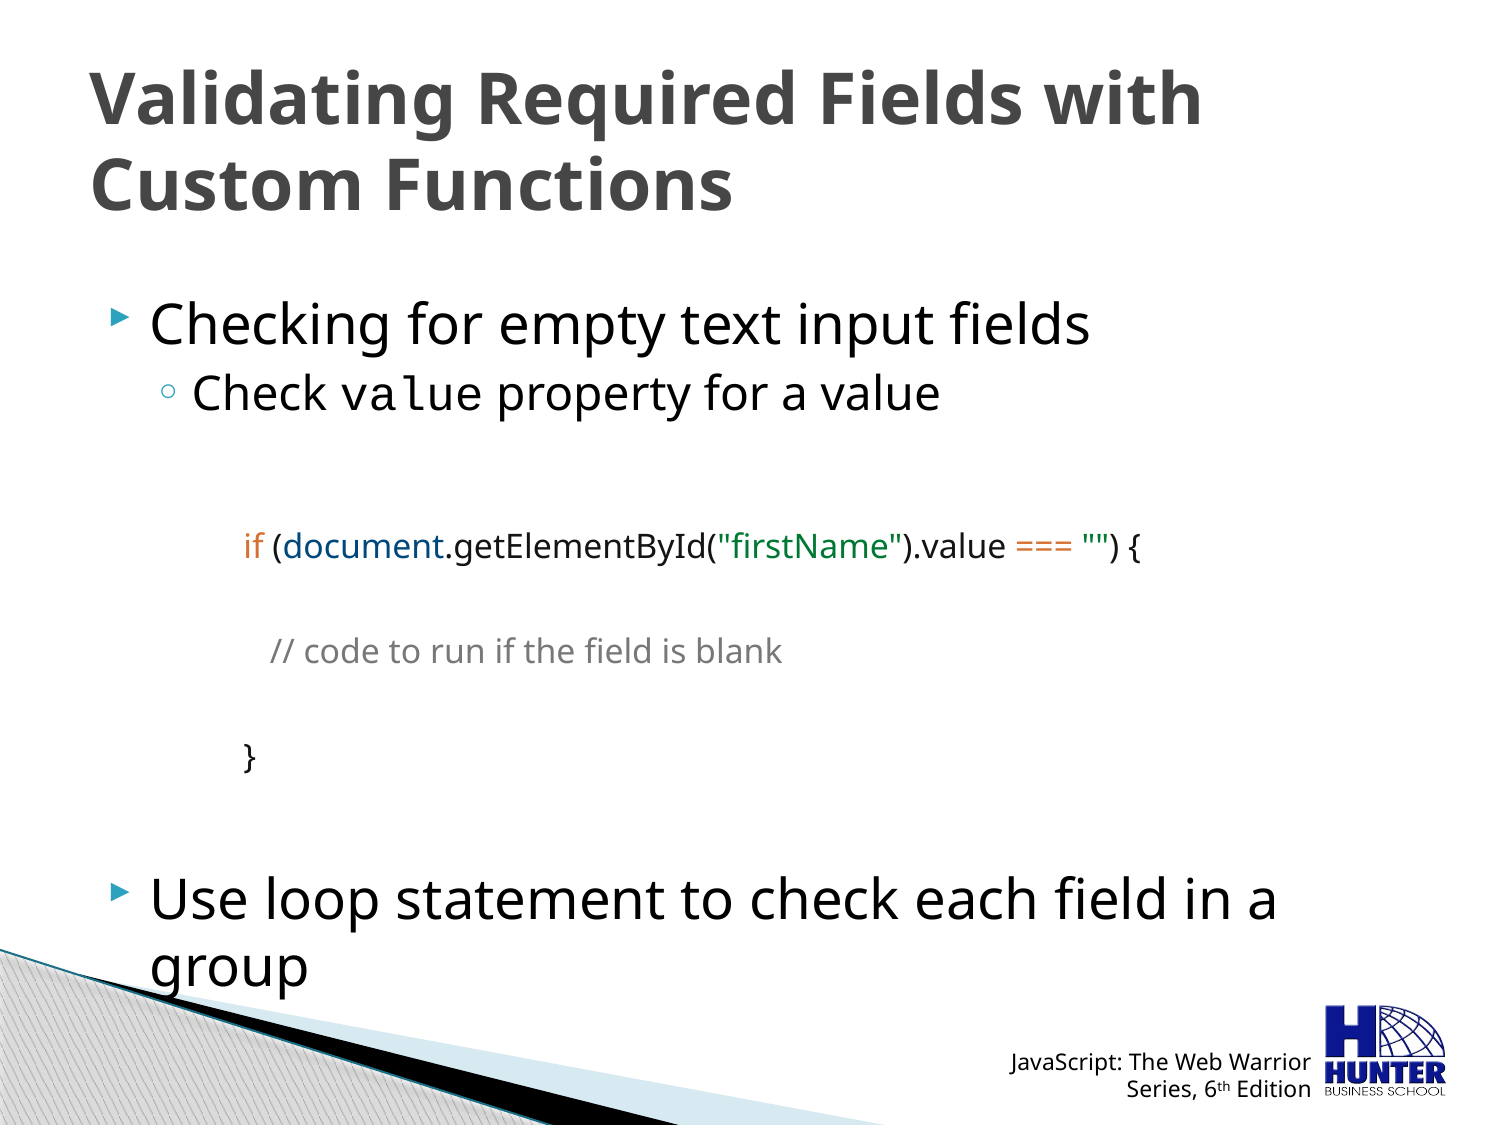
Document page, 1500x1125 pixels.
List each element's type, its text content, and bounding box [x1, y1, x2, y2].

text_box if (document.getElementById("firstName").value === "") { // code to run if the field is blank } [228, 474, 1156, 805]
picture [1325, 1005, 1446, 1097]
title Validating Required Fields with Custom Functions [75, 45, 1425, 233]
list Checking for empty text input fields Check value property for a value Use loop statement to check each field in a group [75, 280, 1425, 925]
